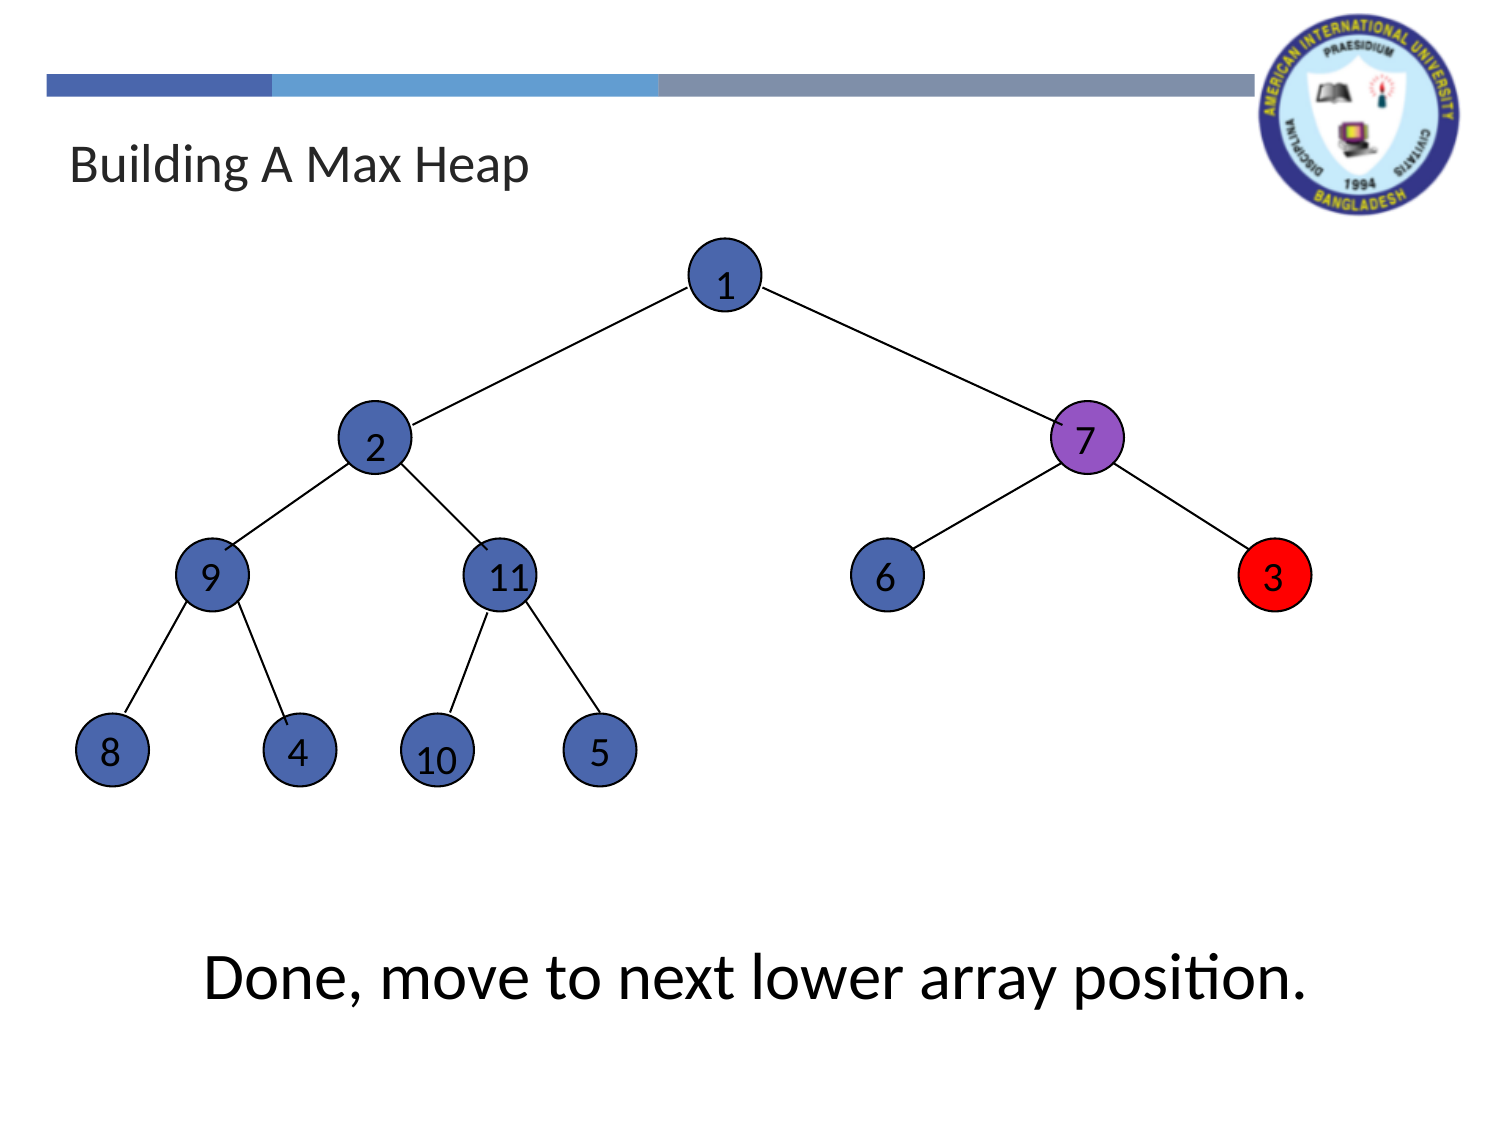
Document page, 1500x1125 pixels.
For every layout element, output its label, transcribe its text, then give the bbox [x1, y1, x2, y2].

text_box Building A Max Heap [55, 119, 1129, 201]
text_box [237, 548, 249, 602]
text_box [263, 726, 272, 774]
text_box [912, 548, 924, 602]
text_box 4 [272, 717, 324, 783]
text_box [97, 713, 128, 717]
text_box [1051, 414, 1059, 461]
text_box [688, 238, 751, 301]
text_box 7 [409, 717, 420, 725]
text_box 9 [184, 542, 237, 608]
text_box 1 [699, 249, 838, 316]
text_box [872, 608, 903, 612]
text_box [1259, 608, 1291, 612]
text_box 7 [1059, 404, 1112, 471]
text_box 2 [350, 412, 475, 478]
text_box [338, 401, 402, 463]
text_box 5 [563, 713, 637, 787]
text_box [1259, 538, 1291, 542]
text_box [97, 783, 128, 787]
text_box [872, 538, 903, 542]
text_box 6 [859, 542, 912, 608]
text_box [137, 723, 149, 777]
text_box [284, 783, 316, 787]
text_box [463, 551, 472, 599]
text_box [484, 608, 516, 612]
text_box 8 [572, 775, 582, 783]
text_box [411, 713, 464, 725]
text_box [851, 552, 859, 598]
text_box 8 [572, 717, 582, 725]
text_box [197, 538, 228, 542]
picture [1254, 9, 1465, 221]
text_box [324, 722, 337, 778]
text_box [176, 552, 184, 598]
text_box [197, 608, 228, 612]
text_box 8 [84, 717, 137, 783]
text_box 10 [399, 725, 488, 791]
text_box [284, 713, 316, 717]
text_box [76, 727, 84, 773]
text_box [484, 538, 516, 542]
text_box 11 [472, 542, 575, 608]
text_box Done, move to next lower array position. [49, 924, 1463, 1020]
text_box [1299, 547, 1312, 603]
text_box 3 [1247, 542, 1299, 608]
text_box [1238, 551, 1247, 599]
text_box [1112, 410, 1124, 465]
